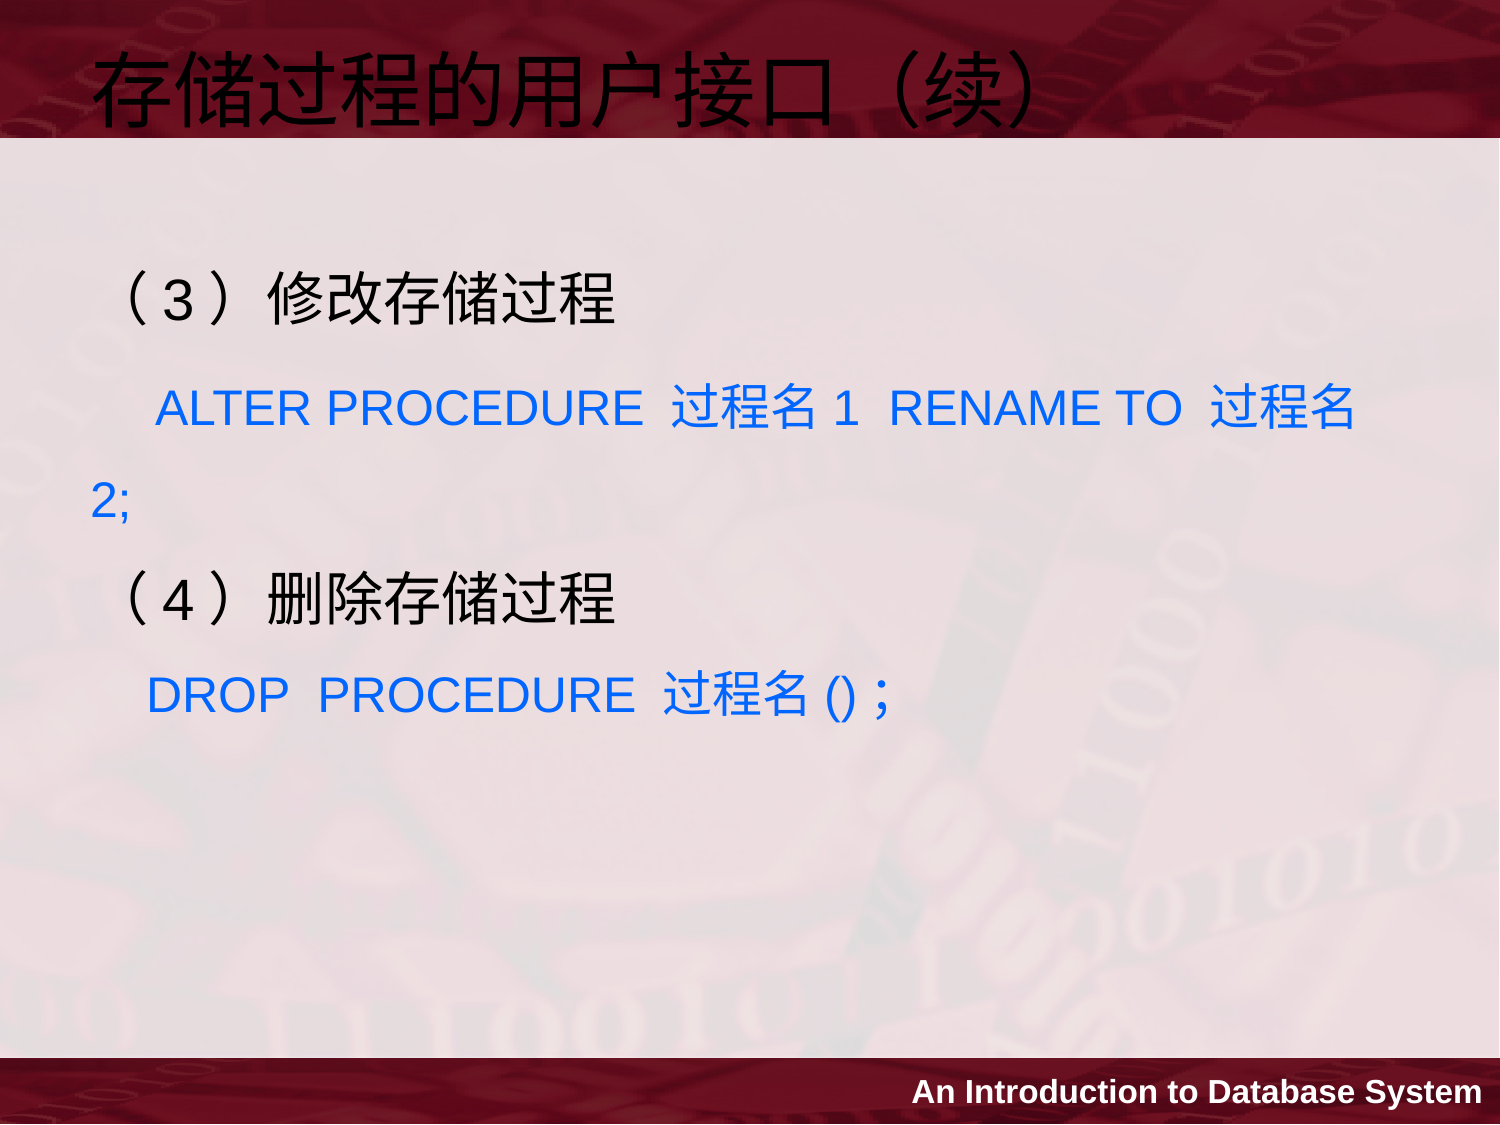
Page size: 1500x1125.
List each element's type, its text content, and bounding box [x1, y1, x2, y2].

picture [0, 0, 1500, 1124]
title 存储过程的用户接口（续） [75, 0, 1425, 181]
list （3）修改存储过程 ALTER PROCEDURE 过程名1 RENAME TO 过程名2; （4）删除存储过程 DROP PROCEDURE 过程名()； [75, 219, 1425, 1017]
